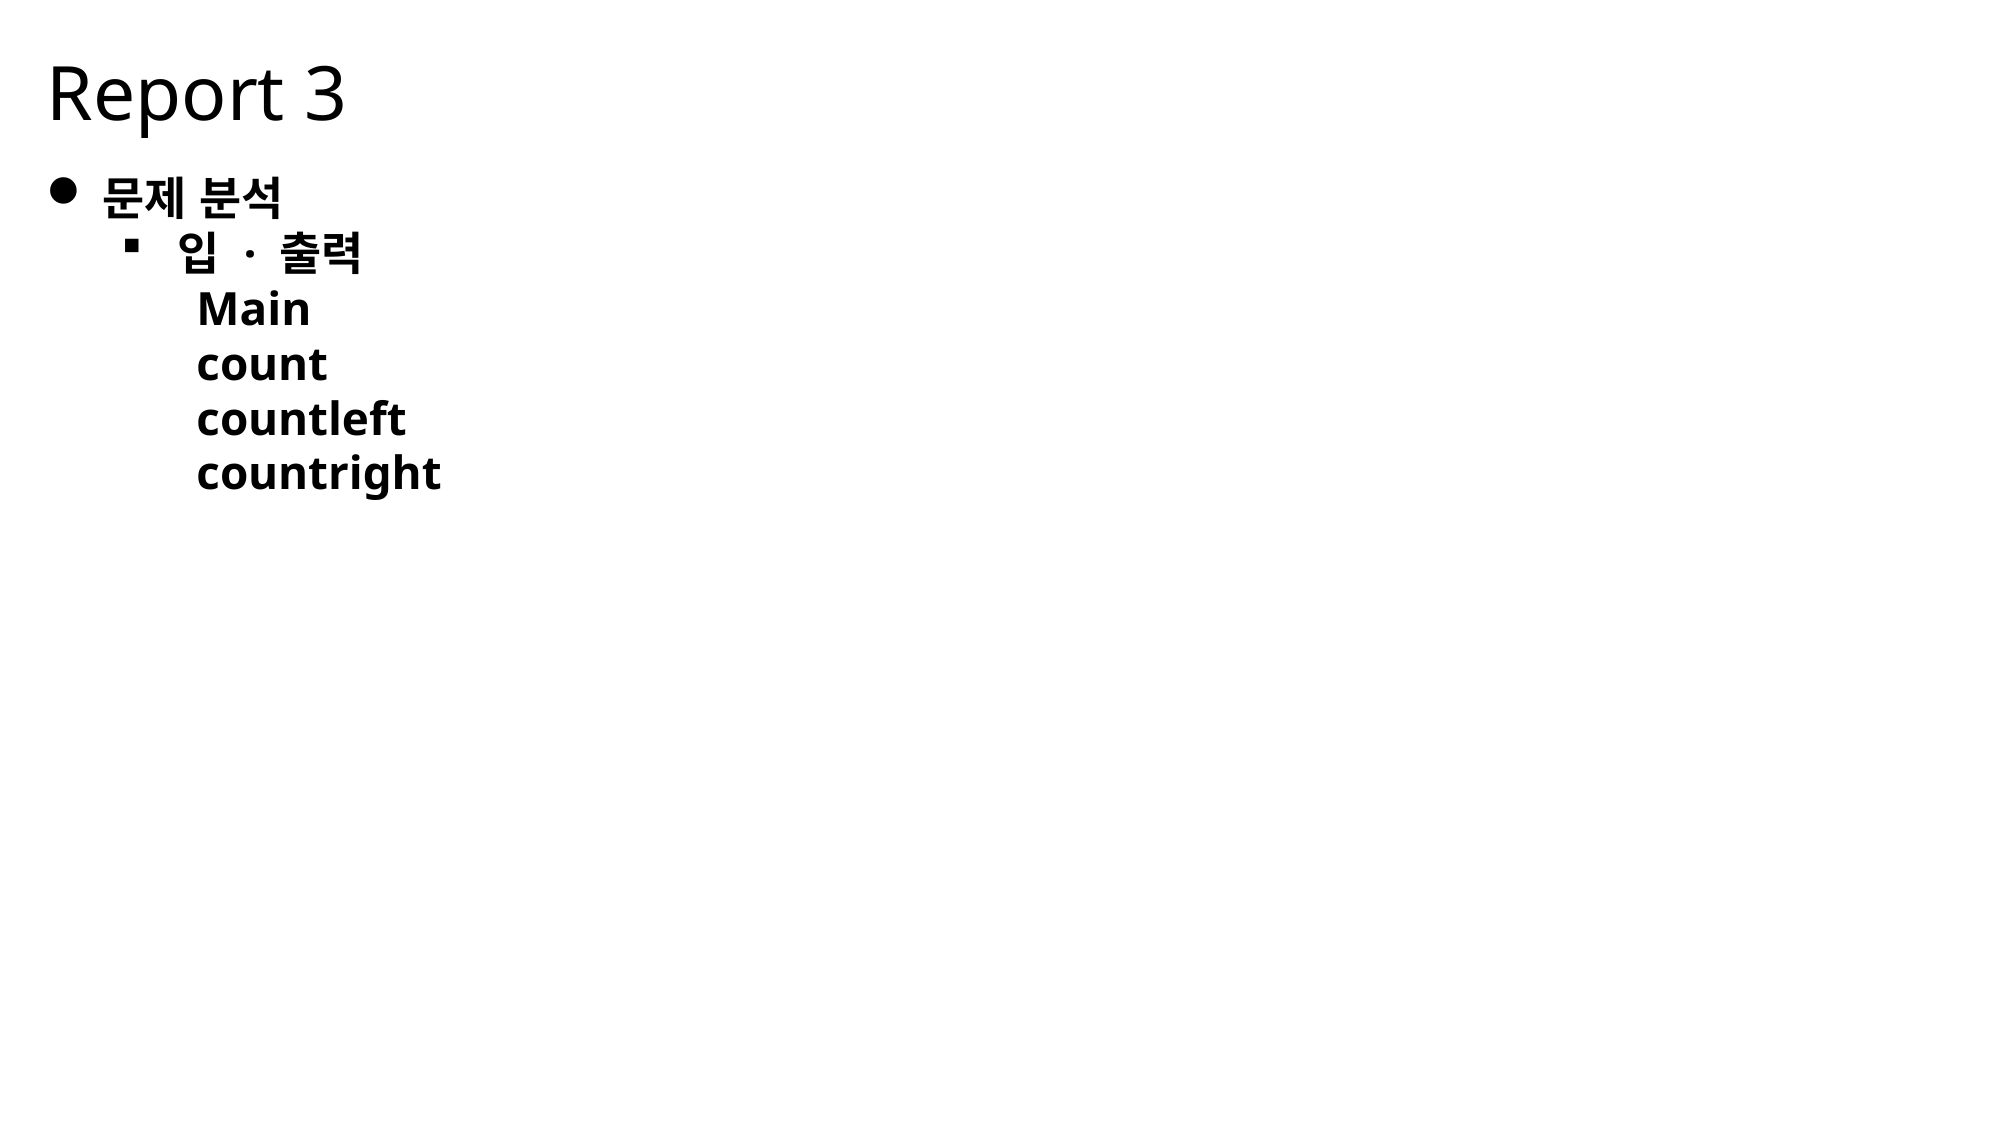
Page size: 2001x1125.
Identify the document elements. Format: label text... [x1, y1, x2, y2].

text_box 문제 분석 입 · 출력 Main count countleft countright [31, 161, 2000, 507]
text_box Report 3 [31, 38, 675, 144]
